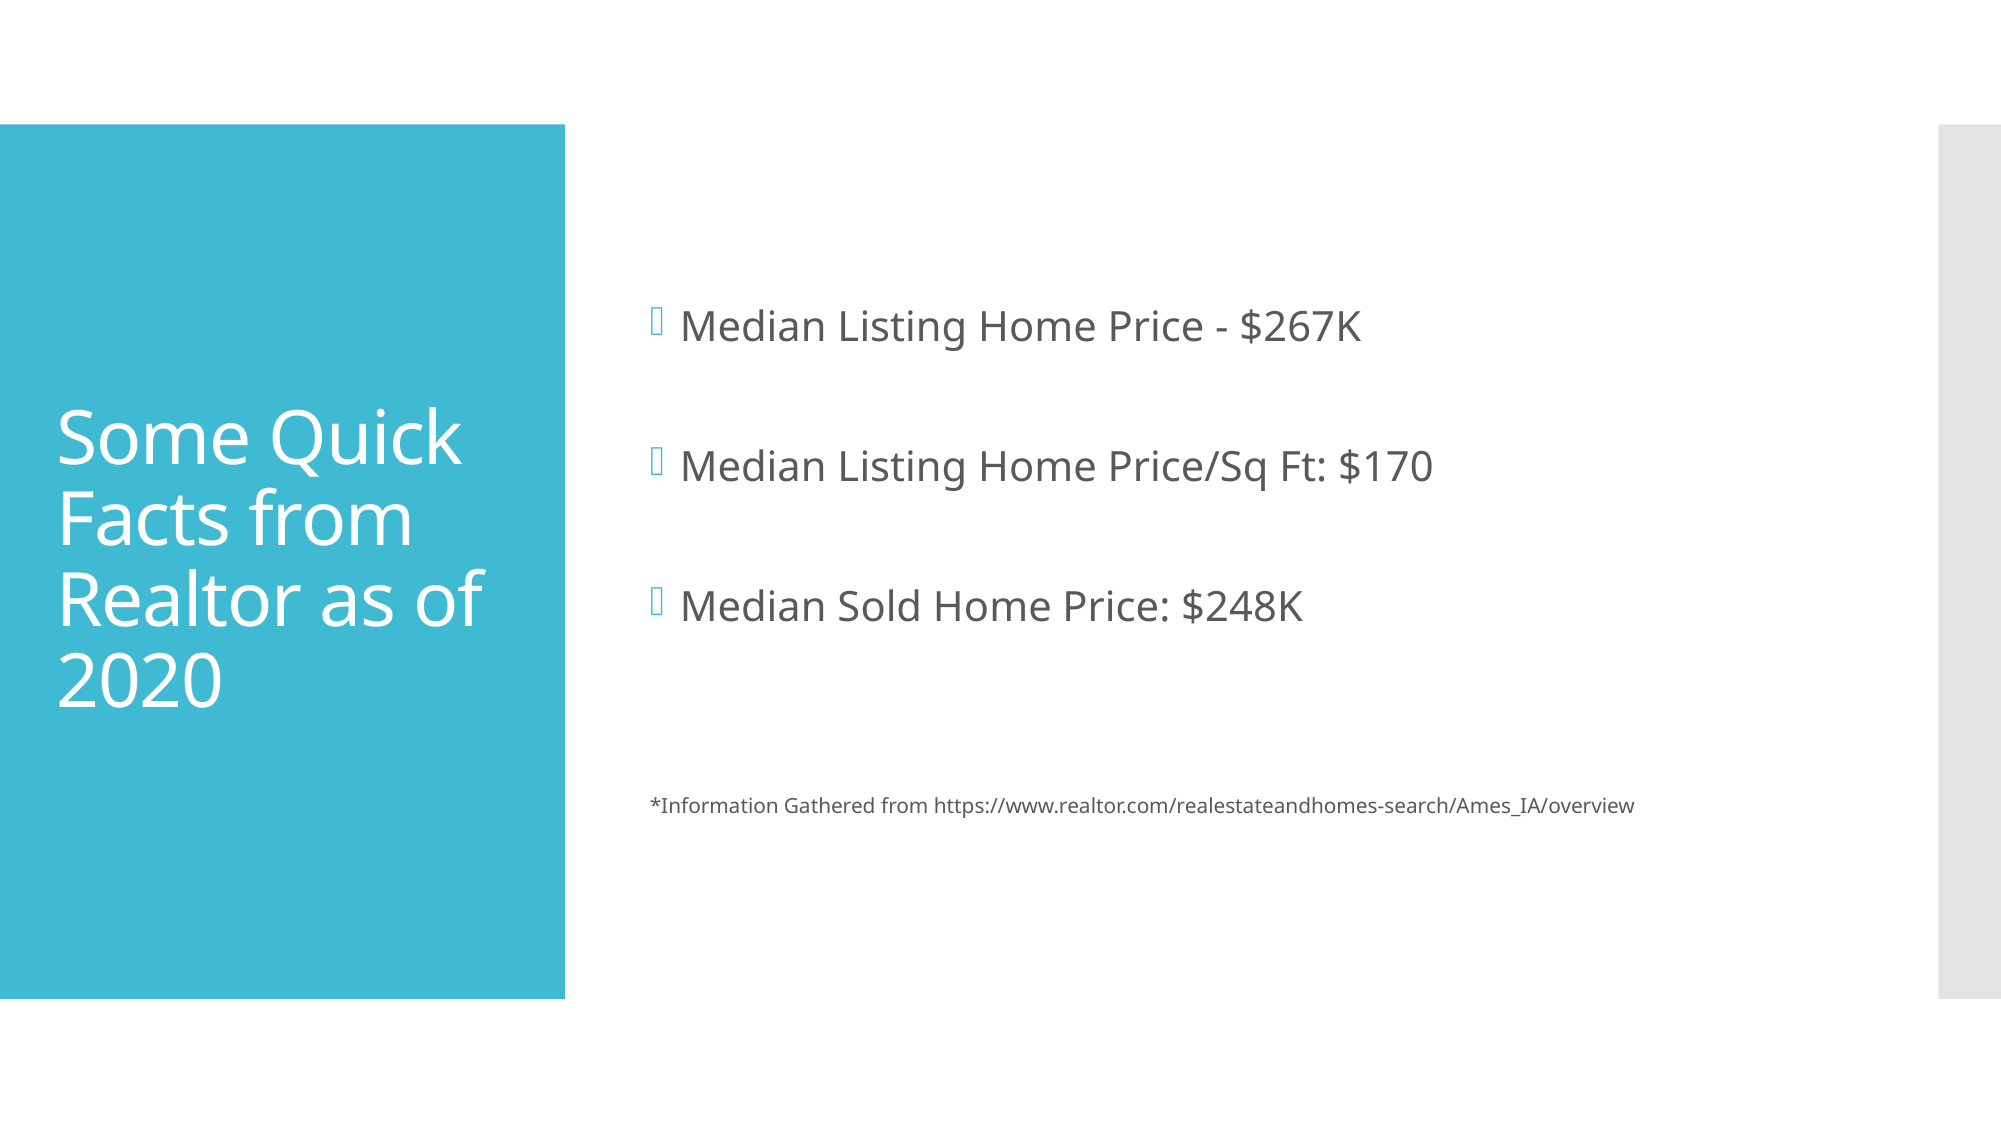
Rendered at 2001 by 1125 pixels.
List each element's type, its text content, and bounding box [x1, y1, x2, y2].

title Some Quick Facts from Realtor as of 2020 [41, 184, 525, 940]
list Median Listing Home Price - $267K Median Listing Home Price/Sq Ft: $170 Median Sold Home Price: $248K *Information Gathered from https://www.realtor.com/realestateandhomes-search/Ames_IA/overview [634, 141, 1835, 982]
